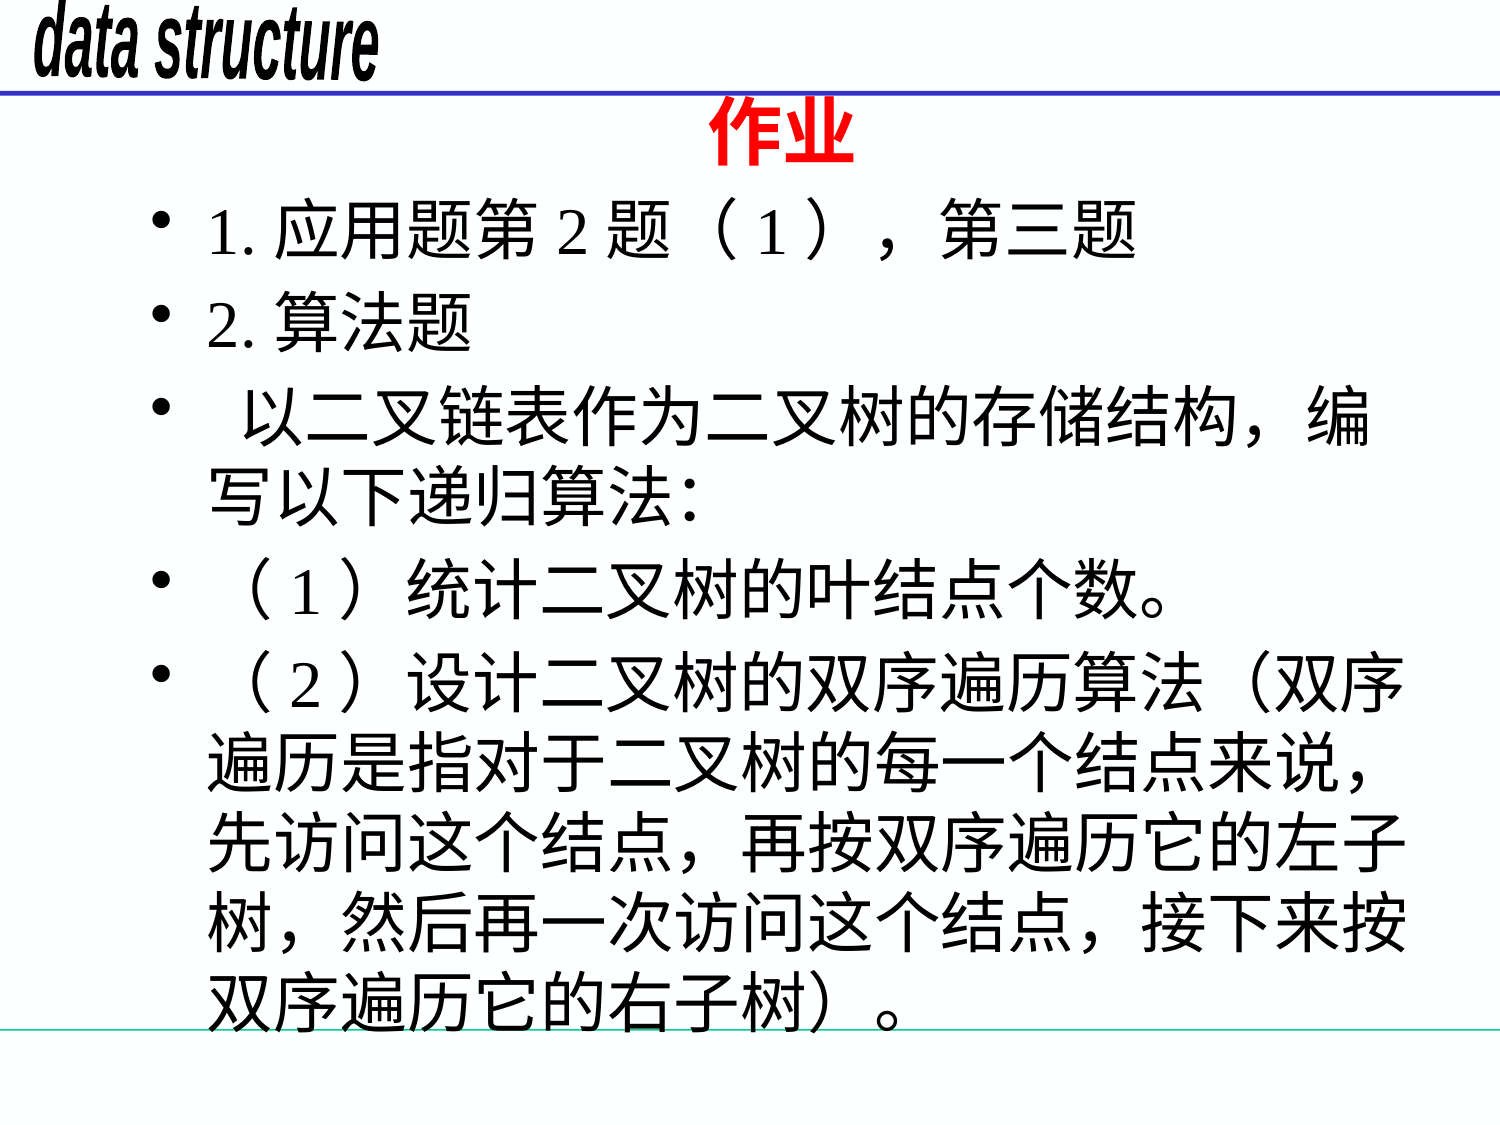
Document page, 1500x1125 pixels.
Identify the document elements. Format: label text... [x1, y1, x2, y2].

list 作业 1.应用题第2题（1），第三题 2.算法题 以二叉链表作为二叉树的存储结构，编写以下递归算法： （1）统计二叉树的叶结点个数。 （2）设计二叉树的双序遍历算法（双序遍历是指对于二叉树的每一个结点来说，先访问这个结点，再按双序遍历它的左子树，然后再一次访问这个结点，接下来按双序遍历它的右子树）。 [135, 77, 1446, 963]
